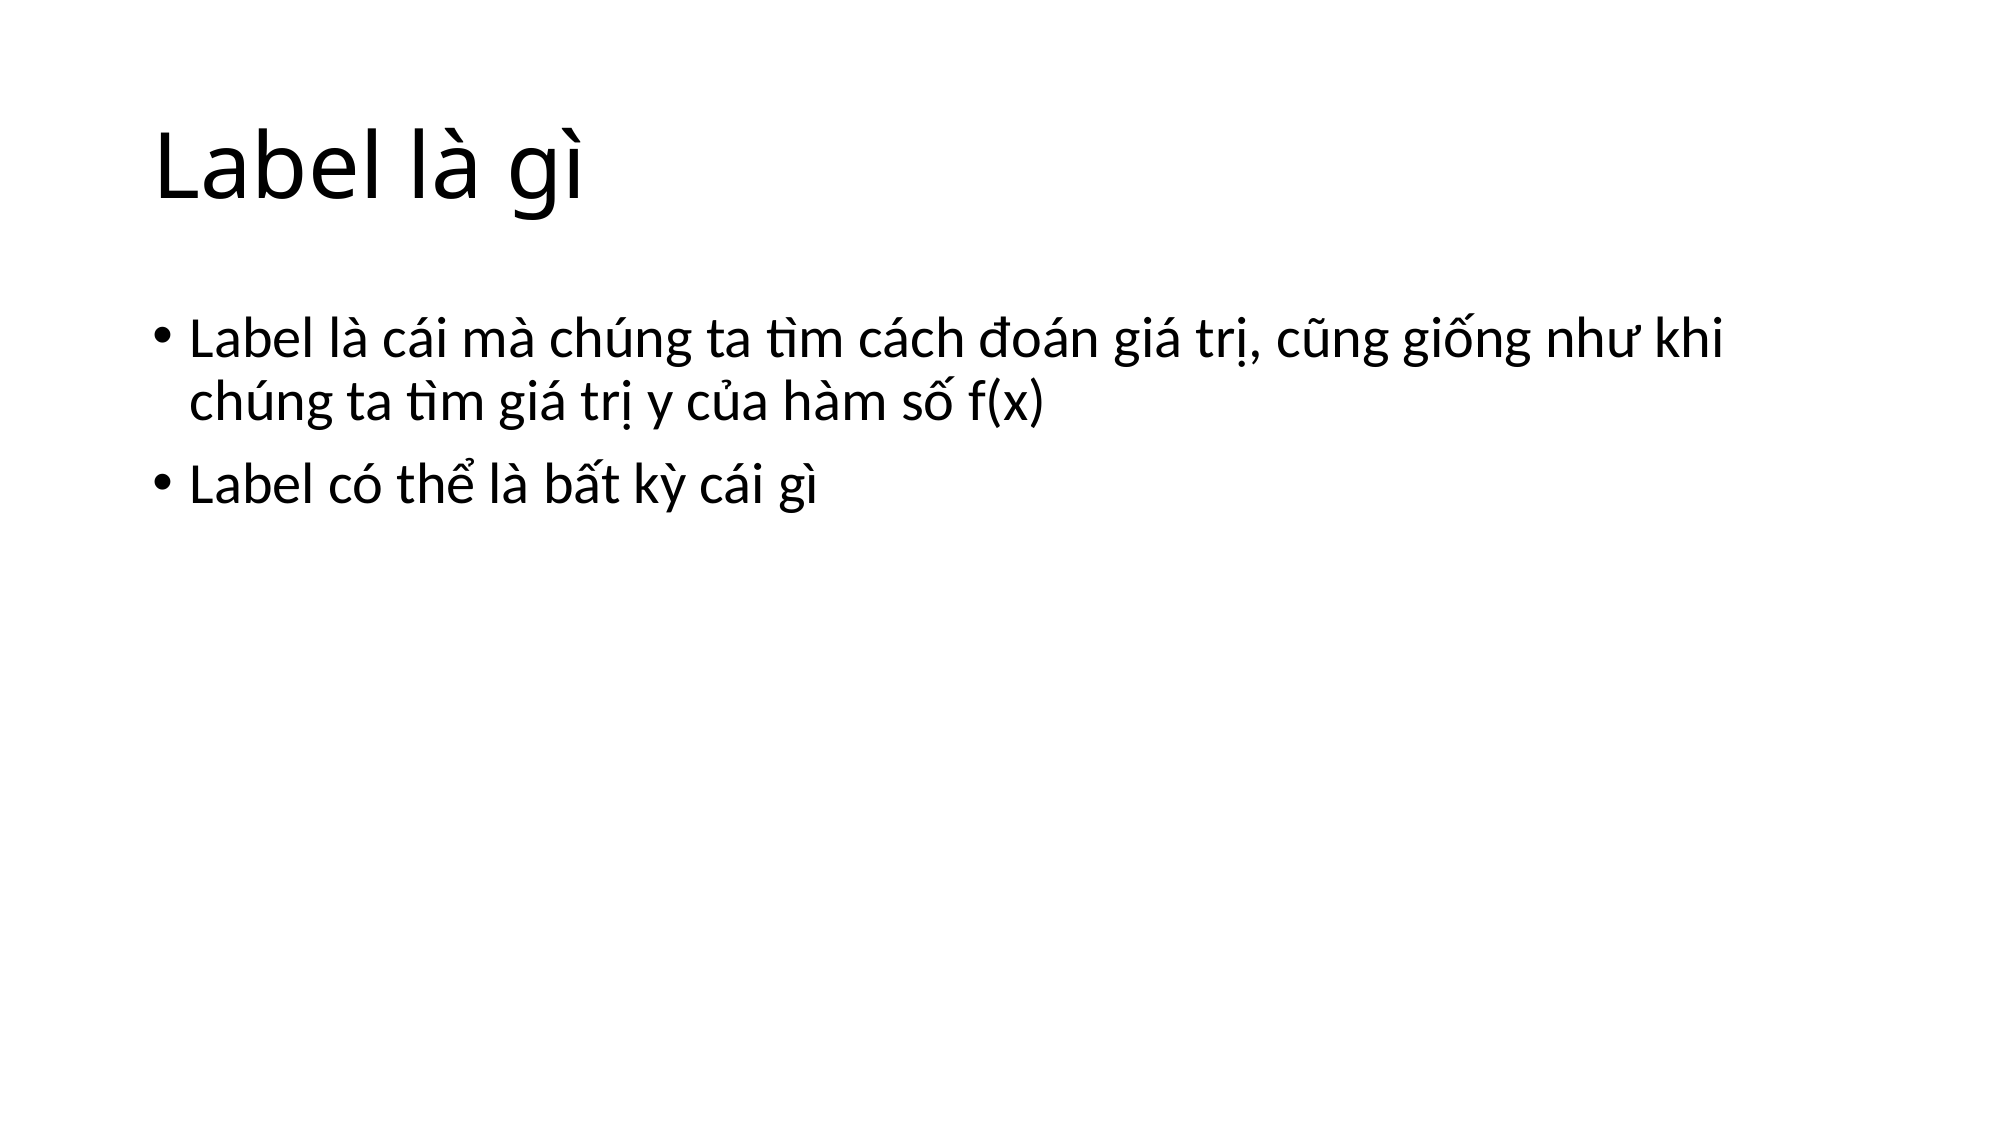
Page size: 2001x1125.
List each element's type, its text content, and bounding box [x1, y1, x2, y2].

title Label là gì [137, 59, 1863, 278]
list Label là cái mà chúng ta tìm cách đoán giá trị, cũng giống như khi chúng ta tìm giá trị y của hàm số f(x) Label có thể là bất kỳ cái gì [137, 299, 1863, 1014]
